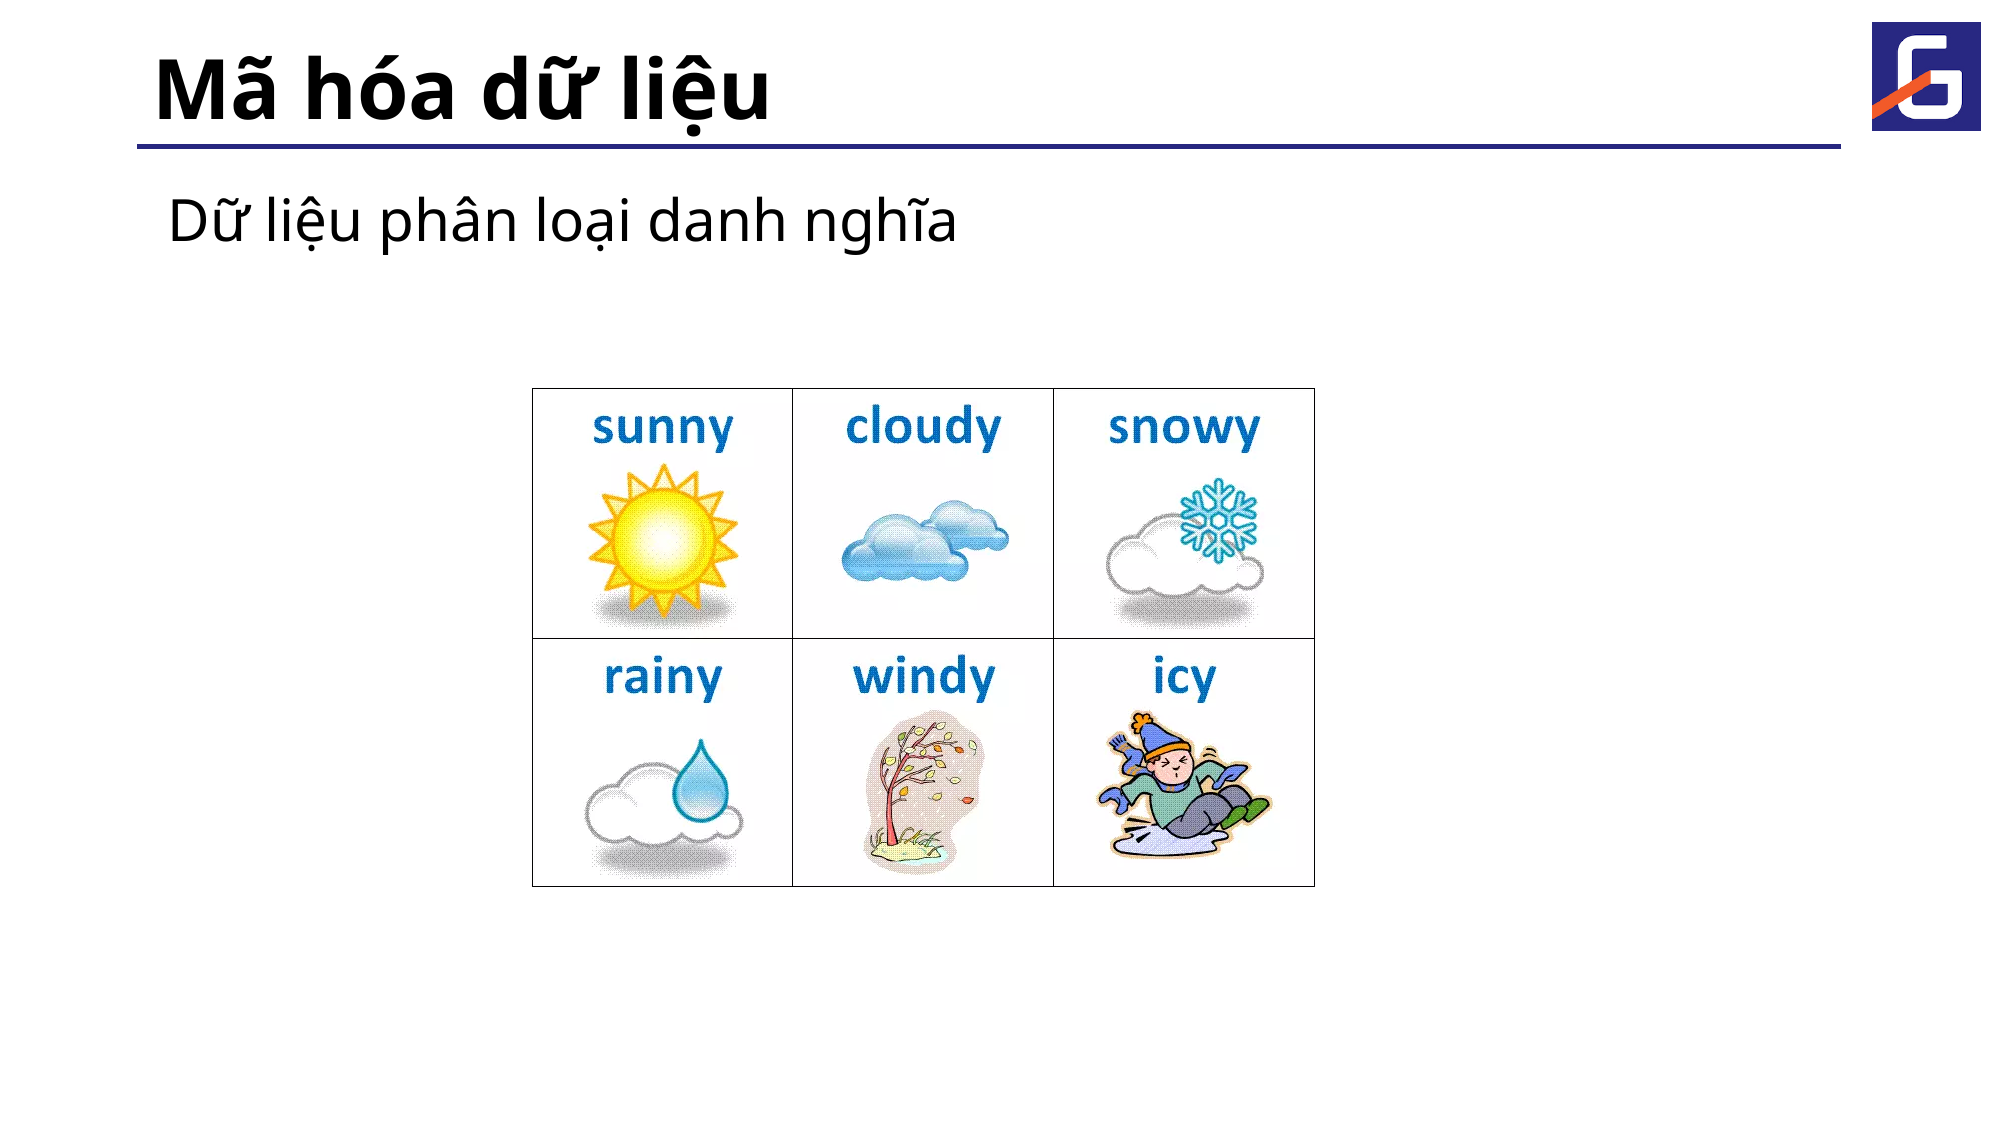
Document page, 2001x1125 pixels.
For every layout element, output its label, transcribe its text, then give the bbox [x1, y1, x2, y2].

title Mã hóa dữ liệu [137, 26, 1863, 160]
picture [1872, 22, 1981, 131]
list Dữ liệu phân loại danh nghĩa [137, 183, 1725, 291]
picture [530, 387, 1317, 889]
